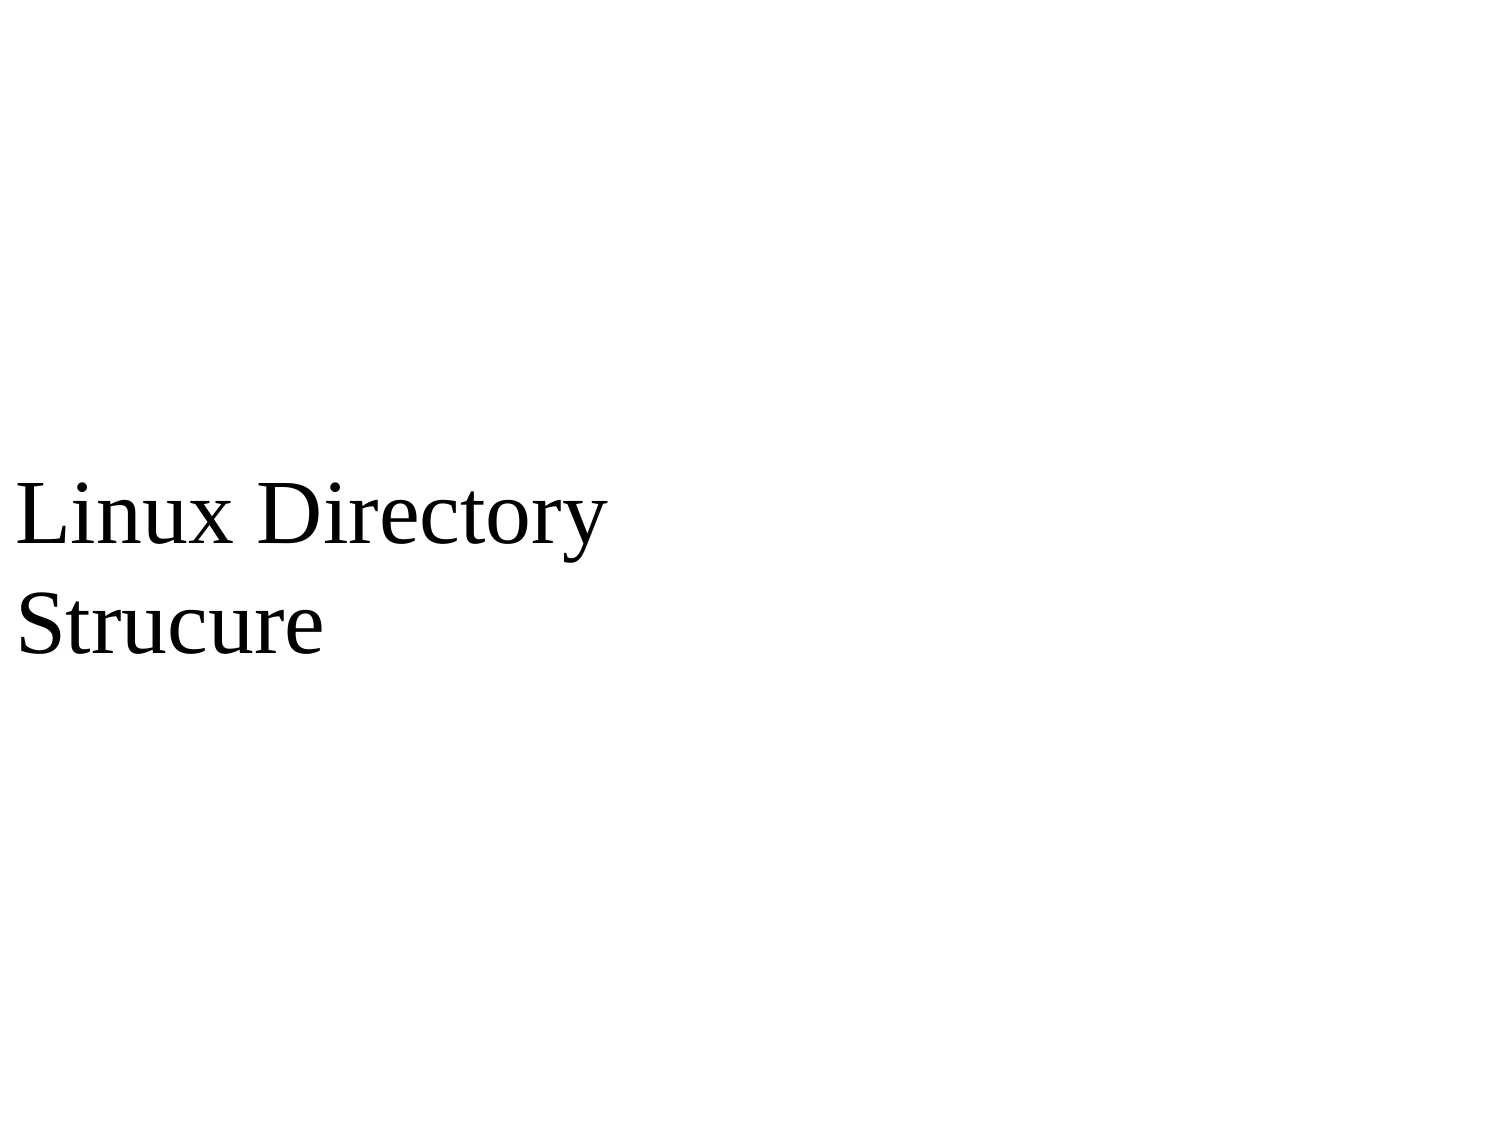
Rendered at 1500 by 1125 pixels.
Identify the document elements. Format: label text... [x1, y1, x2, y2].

text_box Linux Directory Strucure [0, 444, 762, 680]
